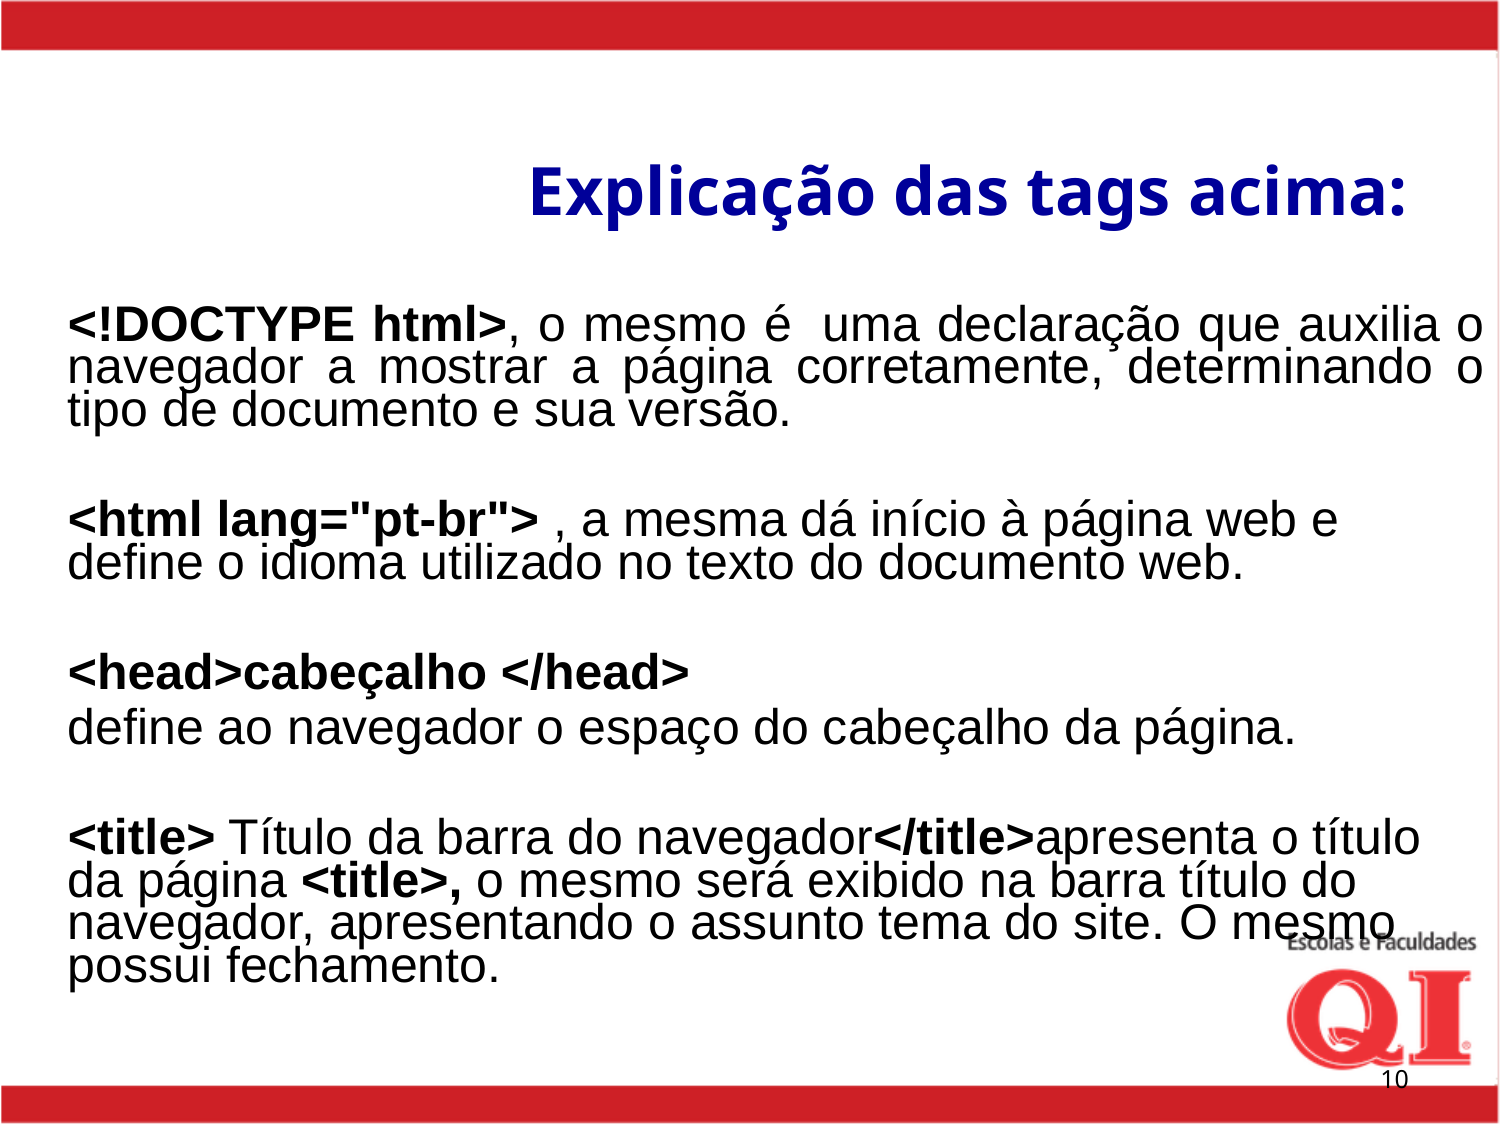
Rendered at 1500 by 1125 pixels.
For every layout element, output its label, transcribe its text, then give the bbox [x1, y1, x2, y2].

list <!DOCTYPE html>, o mesmo é uma declaração que auxilia o navegador a mostrar a página corretamente, determinando o tipo de documento e sua versão. <html lang="pt-br"> , a mesma dá início à página web e define o idioma utilizado no texto do documento web. <head>cabeçalho </head> define ao navegador o espaço do cabeçalho da página. <title> Título da barra do navegador</title>apresenta o título da página <title>, o mesmo será exibido na barra título do navegador, apresentando o assunto tema do site. O mesmo possui fechamento. [53, 299, 1500, 1014]
picture [0, 0, 1500, 1125]
slide_number 10 [1074, 1030, 1424, 1106]
title Explicação das tags acima: [224, 48, 1424, 236]
